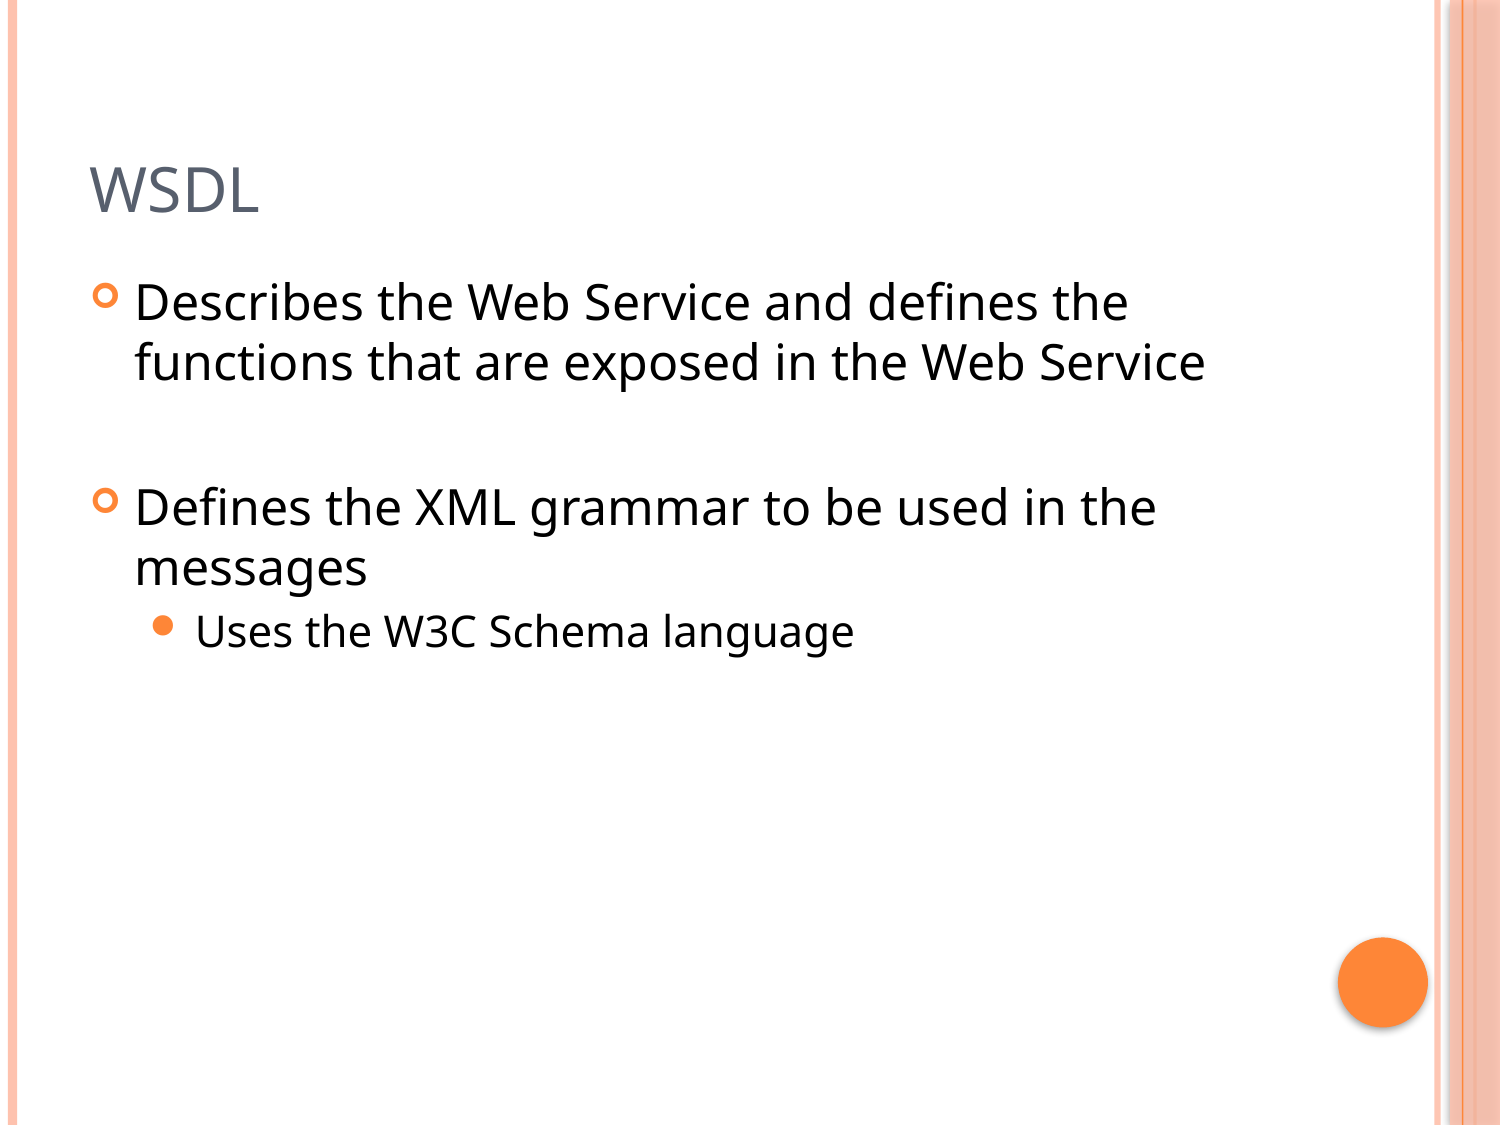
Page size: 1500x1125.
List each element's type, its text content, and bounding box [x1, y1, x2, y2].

title WSDL [75, 45, 1300, 233]
list Describes the Web Service and defines the functions that are exposed in the Web Service Defines the XML grammar to be used in the messages Uses the W3C Schema language [75, 262, 1300, 1062]
